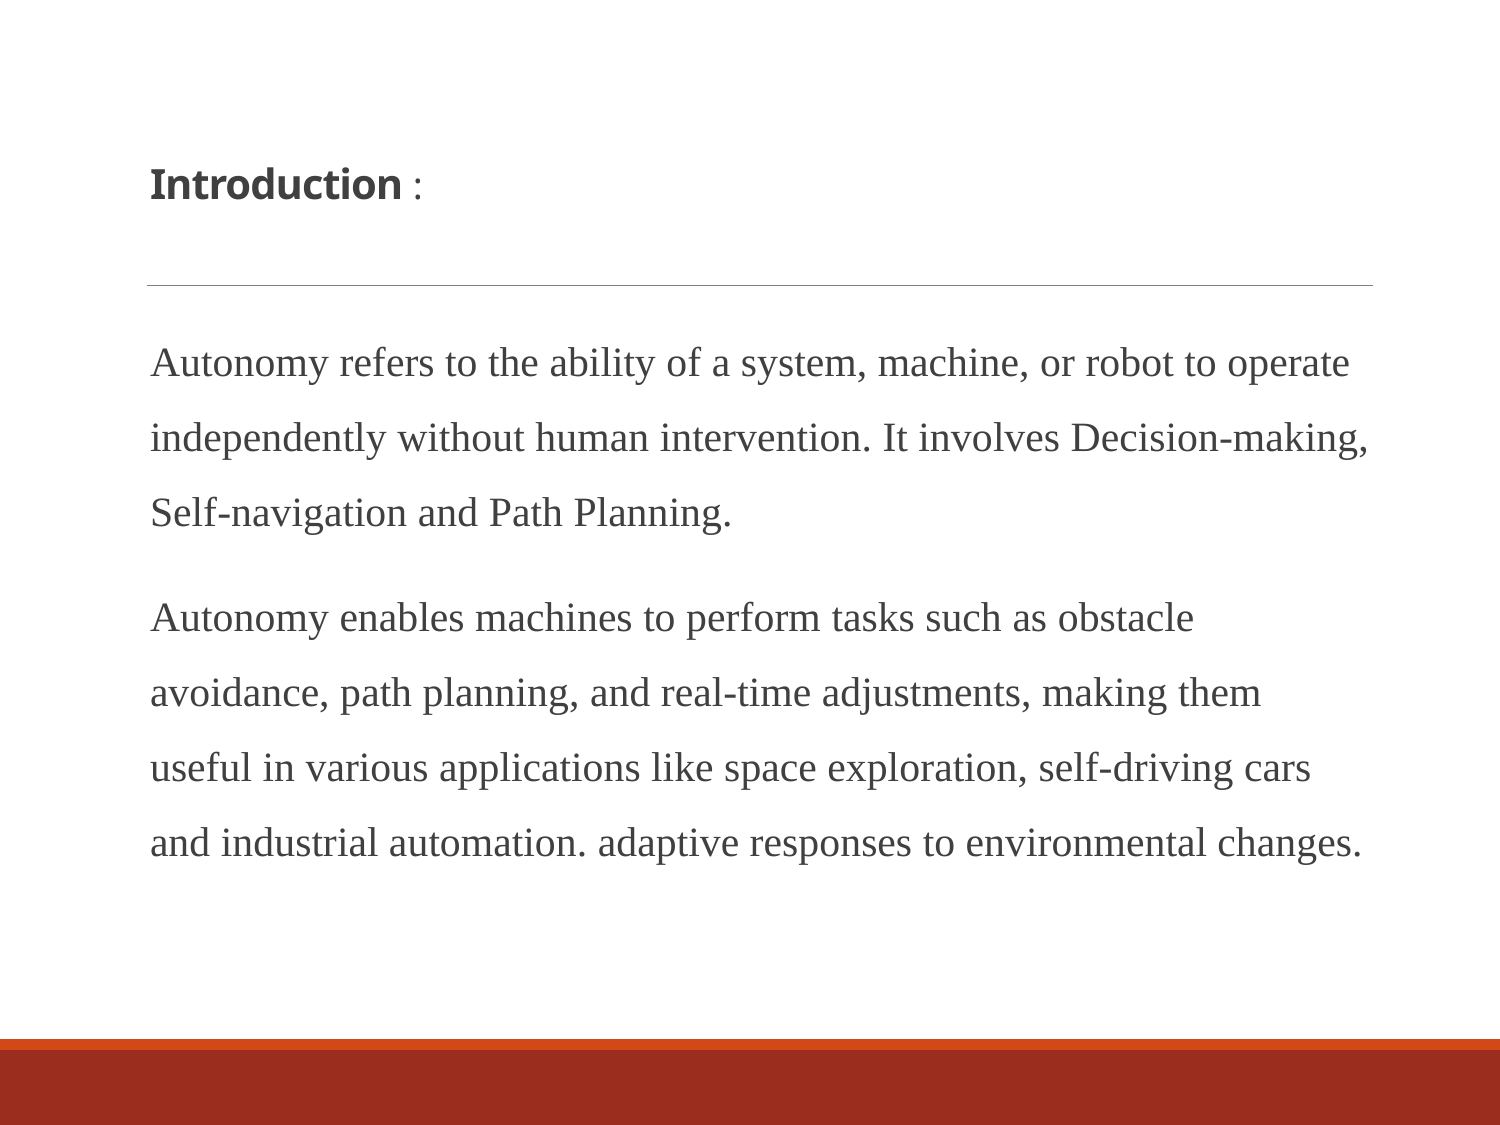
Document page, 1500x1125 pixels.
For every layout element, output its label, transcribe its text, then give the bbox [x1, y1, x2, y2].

list Autonomy refers to the ability of a system, machine, or robot to operate independently without human intervention. It involves Decision-making, Self-navigation and Path Planning. Autonomy enables machines to perform tasks such as obstacle avoidance, path planning, and real-time adjustments, making them useful in various applications like space exploration, self-driving cars and industrial automation. adaptive responses to environmental changes. [135, 302, 1373, 963]
title Introduction : [135, 107, 1373, 216]
